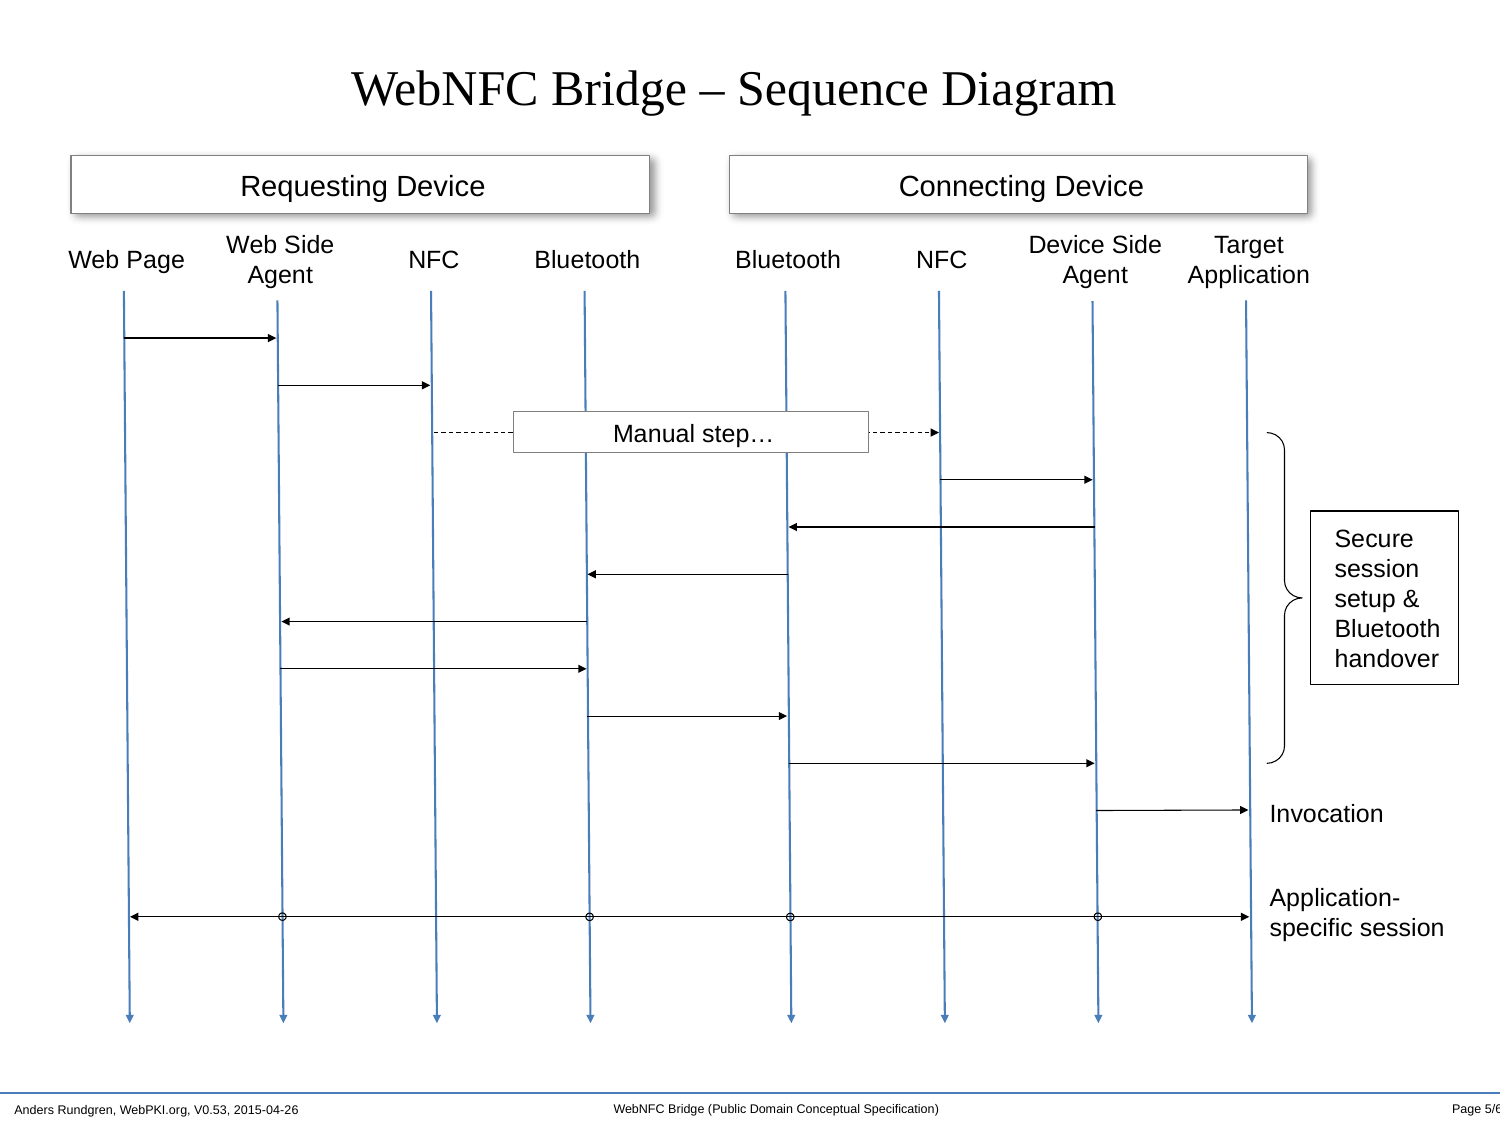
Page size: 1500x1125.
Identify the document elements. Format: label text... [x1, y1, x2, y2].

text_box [277, 926, 284, 1024]
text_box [584, 926, 591, 1024]
text_box Secure session setup & Bluetooth handover [1310, 511, 1459, 685]
text_box Connecting Device [729, 155, 1308, 214]
text_box NFC [844, 231, 997, 286]
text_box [123, 290, 131, 337]
text_box Device Side Agent [997, 224, 1151, 301]
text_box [123, 345, 131, 1024]
text_box Application-specific session [1257, 870, 1471, 954]
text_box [430, 926, 438, 1024]
text_box Manual step… [594, 411, 780, 431]
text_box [277, 391, 284, 916]
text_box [430, 629, 438, 668]
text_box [785, 441, 792, 916]
text_box Web Side Agent [182, 217, 372, 301]
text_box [938, 290, 946, 526]
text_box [785, 926, 792, 1024]
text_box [584, 441, 591, 916]
text_box [1266, 431, 1303, 765]
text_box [430, 678, 438, 916]
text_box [1245, 300, 1253, 1024]
text_box Invocation [1257, 785, 1435, 839]
text_box Bluetooth [690, 231, 844, 286]
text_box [1092, 926, 1099, 1024]
text_box Target Application [1151, 217, 1341, 301]
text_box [430, 290, 438, 620]
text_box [584, 290, 591, 431]
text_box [938, 771, 946, 916]
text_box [1092, 300, 1099, 916]
text_box WebNFC Bridge – Sequence Diagram [336, 47, 1132, 123]
text_box Manual step… [796, 441, 869, 453]
text_box Manual step… [513, 411, 579, 431]
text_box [938, 926, 946, 1024]
text_box Requesting Device [70, 155, 650, 214]
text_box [277, 300, 284, 385]
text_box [938, 536, 946, 762]
text_box Web Page [29, 231, 182, 286]
text_box Manual step… [594, 441, 780, 453]
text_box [785, 290, 792, 431]
text_box Bluetooth [490, 231, 680, 286]
text_box Manual step… [513, 441, 579, 453]
text_box NFC [336, 231, 490, 286]
text_box Manual step… [796, 411, 869, 431]
